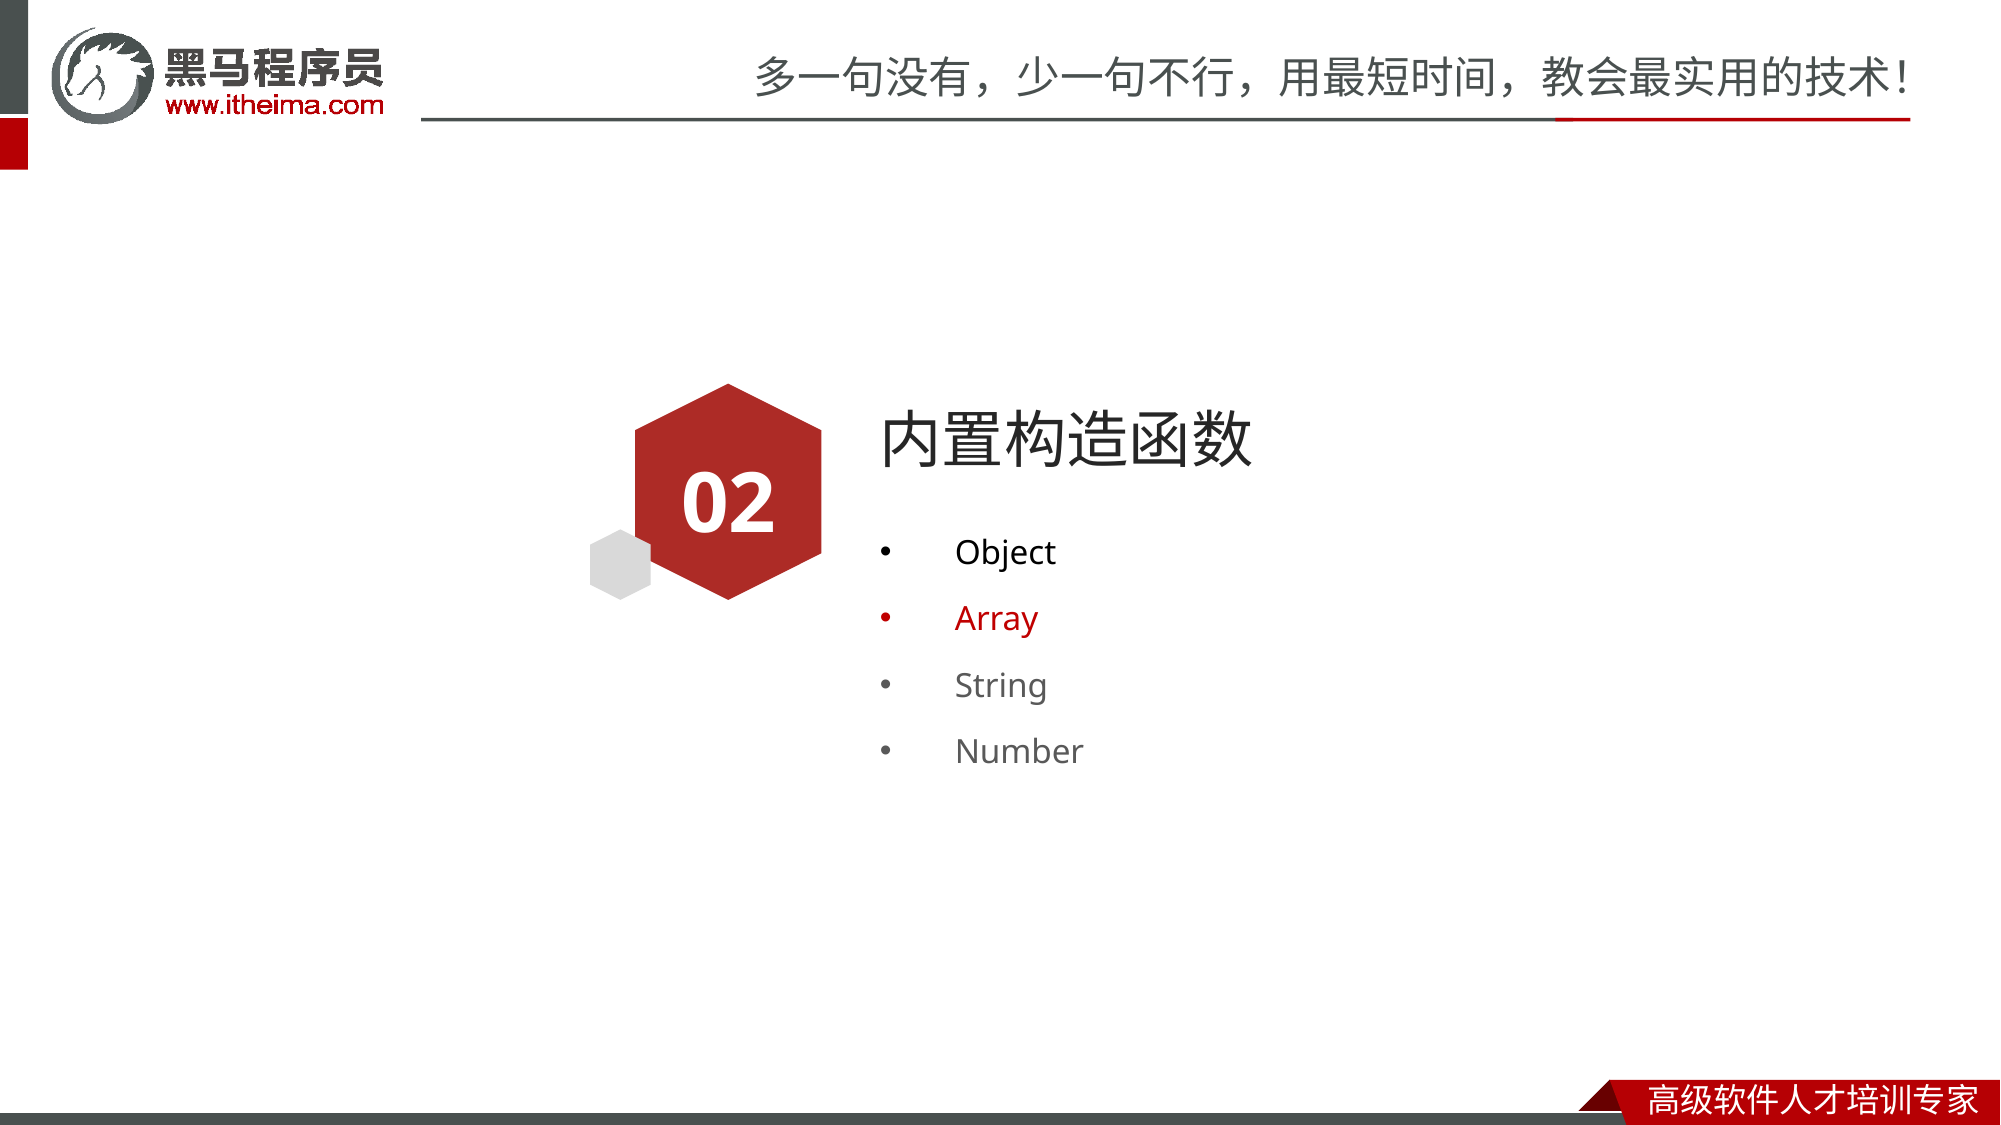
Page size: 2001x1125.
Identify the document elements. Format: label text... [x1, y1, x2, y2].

list Object Array String Number [864, 503, 1762, 837]
title 内置构造函数 [864, 393, 1969, 484]
list 02 [636, 404, 822, 594]
picture [50, 26, 384, 125]
